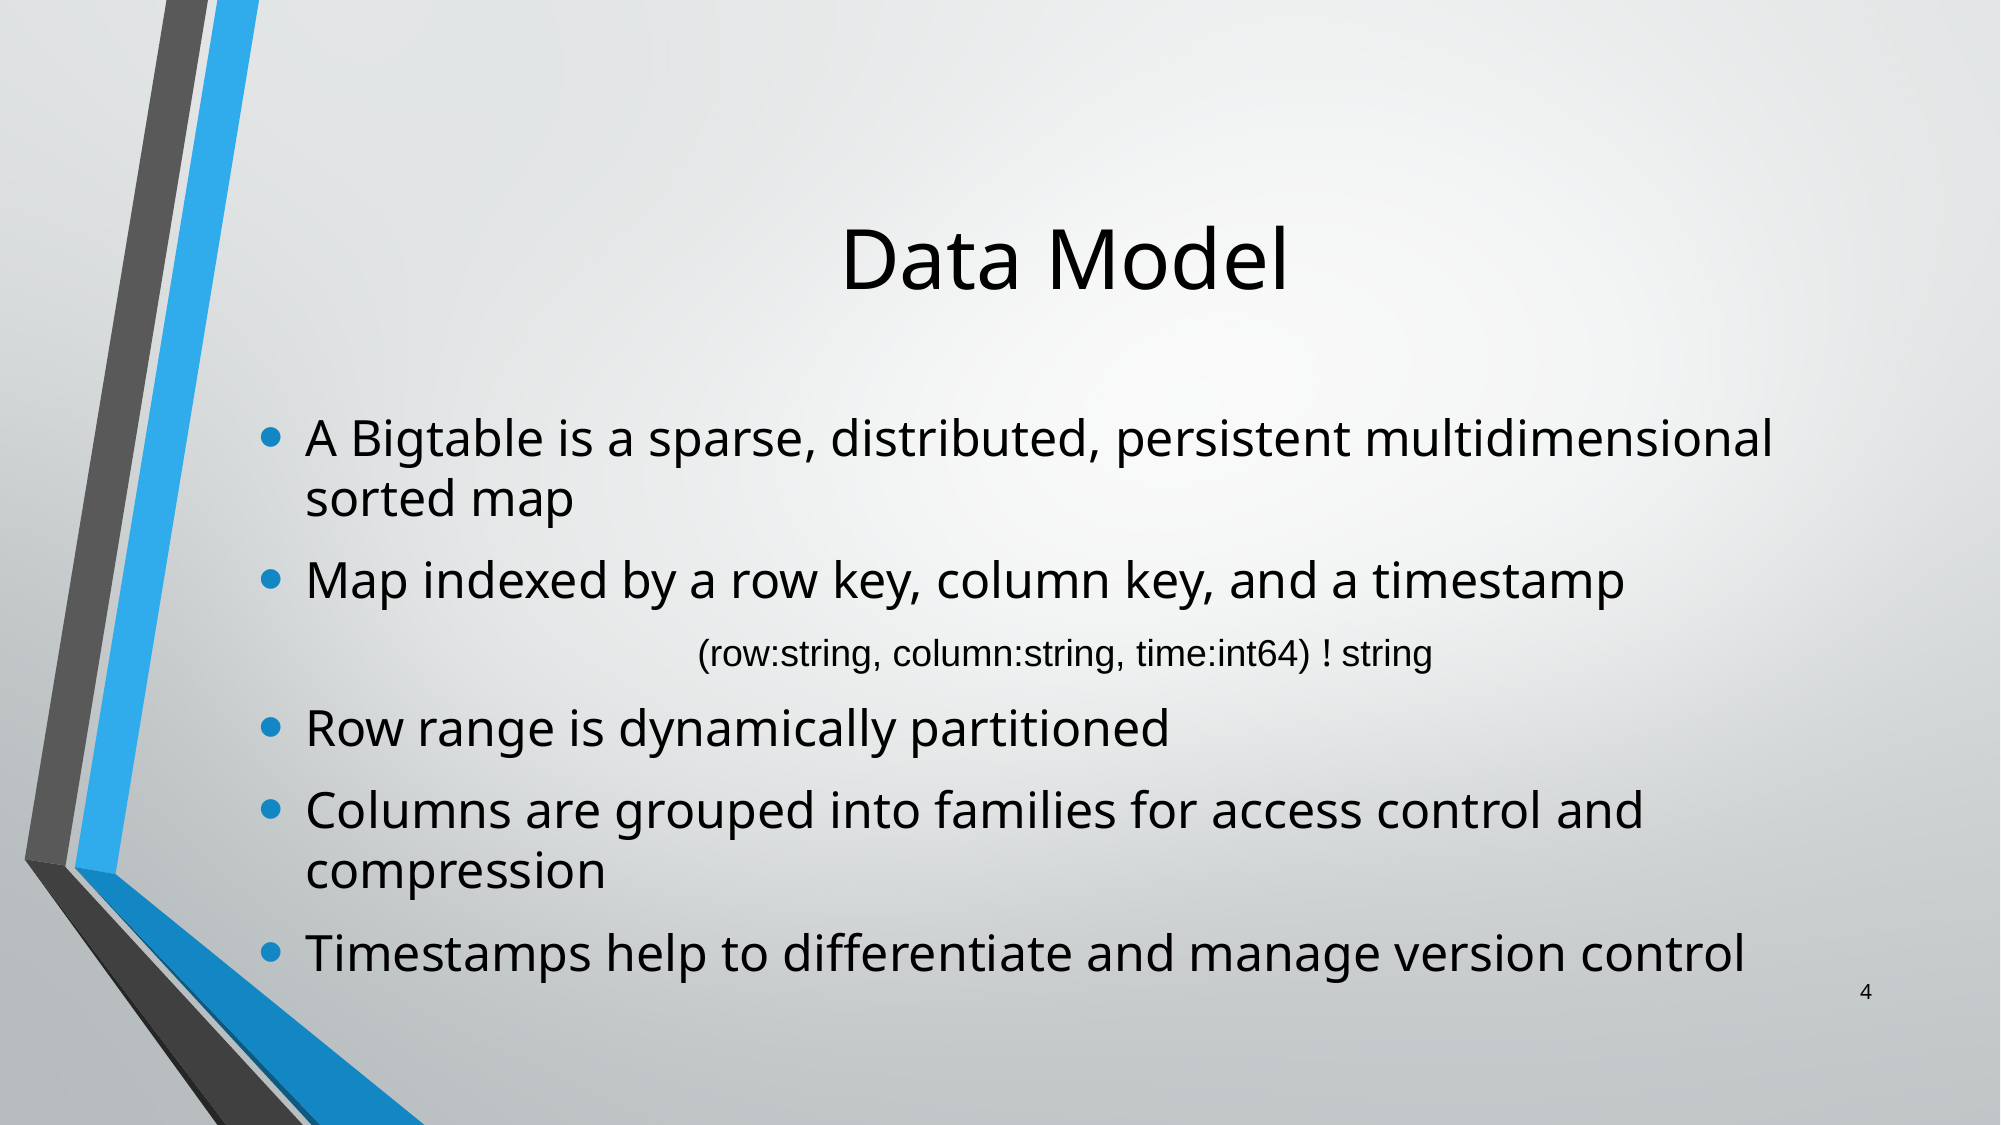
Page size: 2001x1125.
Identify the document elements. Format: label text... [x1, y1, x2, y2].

slide_number 4 [1796, 962, 1887, 1023]
title Data Model [243, 112, 1887, 400]
list A Bigtable is a sparse, distributed, persistent multidimensional sorted map Map indexed by a row key, column key, and a timestamp (row:string, column:string, time:int64) ! string Row range is dynamically partitioned Columns are grouped into families for access control and compression Timestamps help to differentiate and manage version control [243, 437, 1887, 950]
